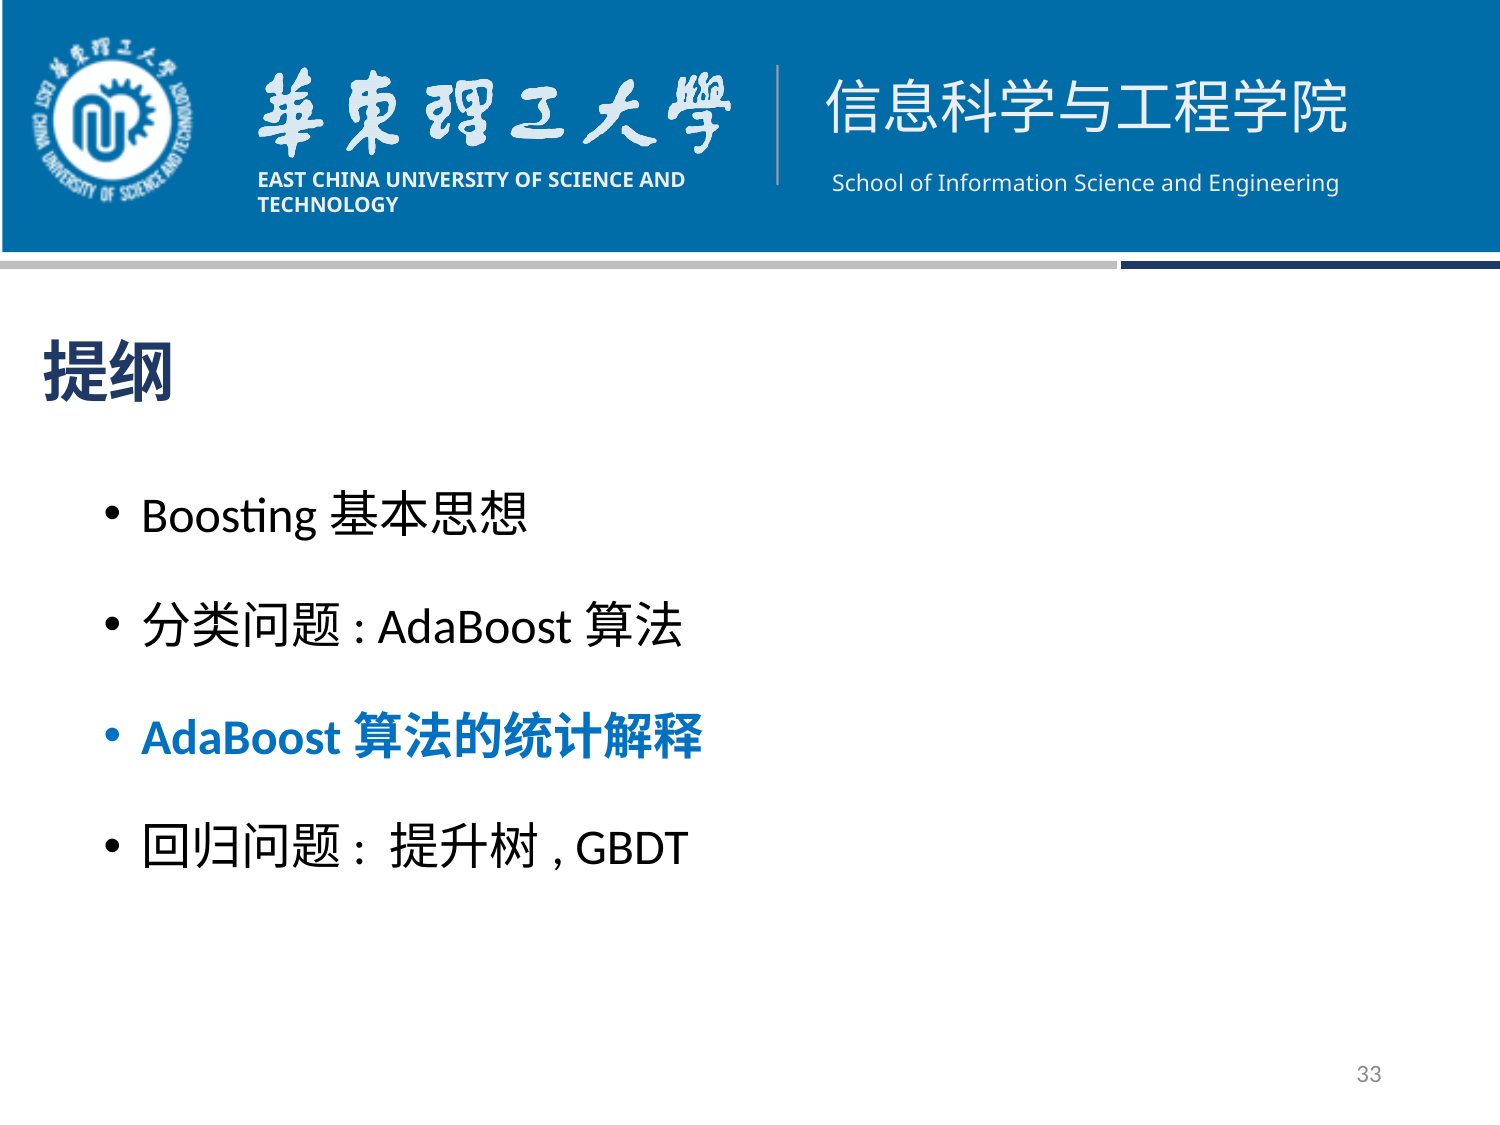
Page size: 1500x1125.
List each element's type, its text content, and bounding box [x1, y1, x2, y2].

picture [22, 32, 202, 214]
text_box 提纲 [30, 293, 1412, 457]
slide_number 33 [1059, 1042, 1397, 1103]
list Boosting基本思想 分类问题: AdaBoost算法 AdaBoost算法的统计解释 回归问题: 提升树, GBDT [88, 444, 1412, 1020]
